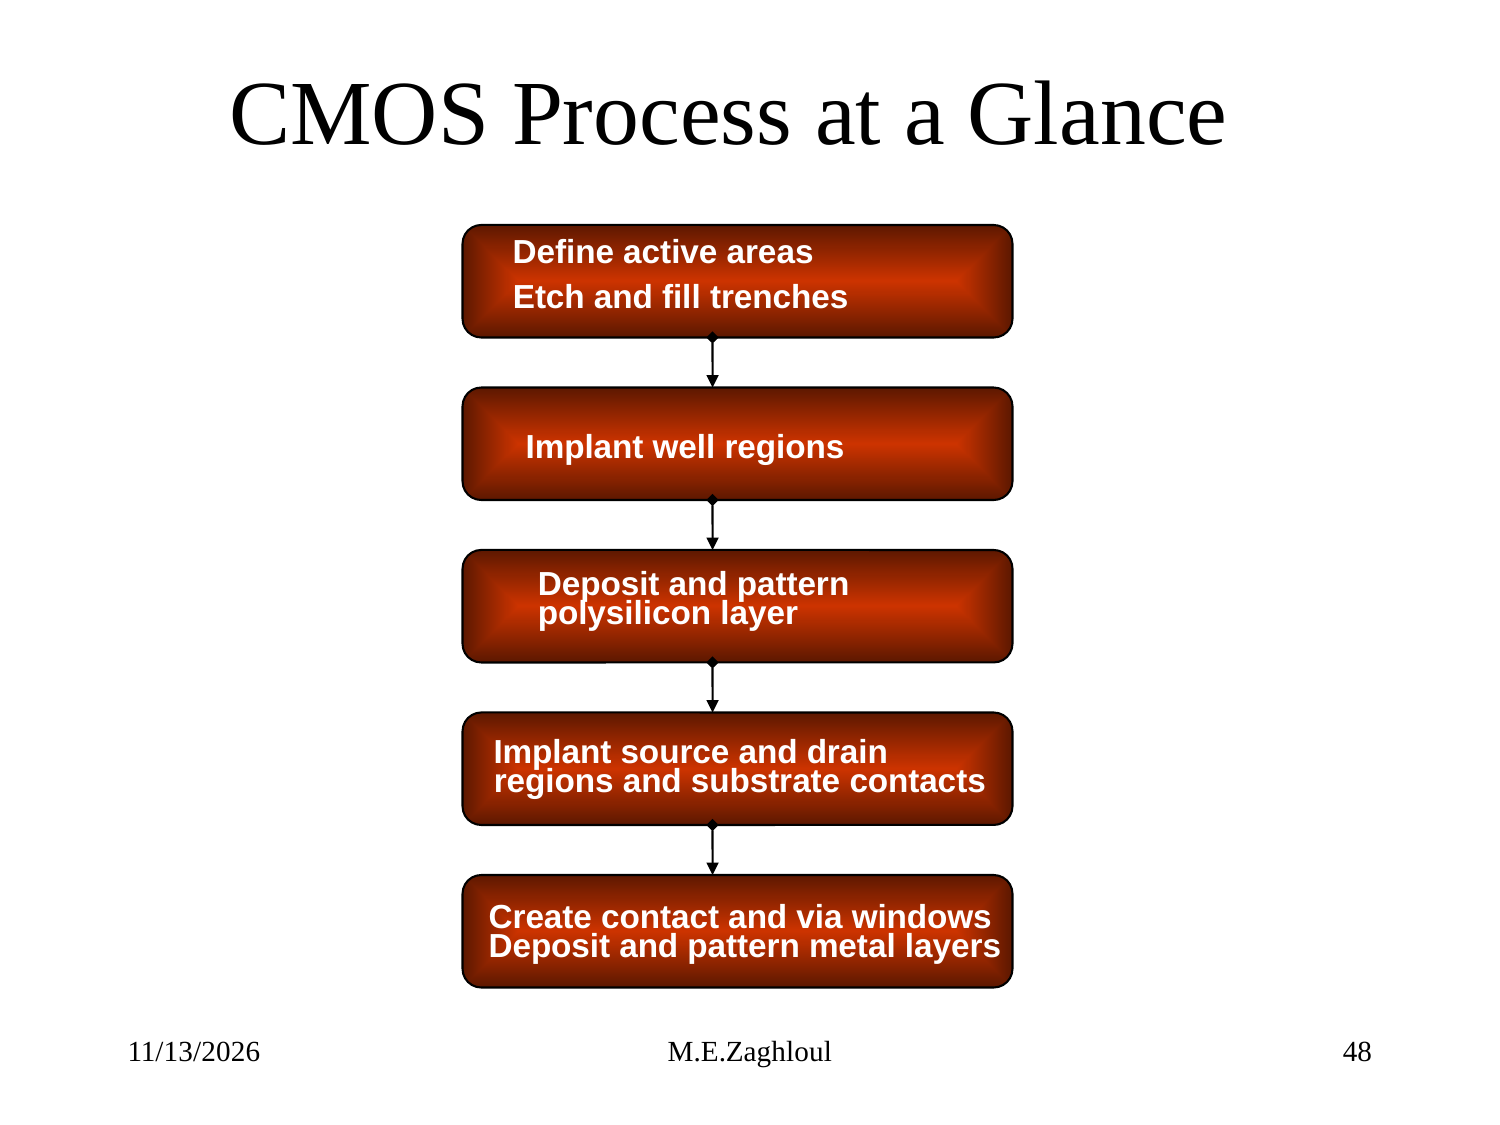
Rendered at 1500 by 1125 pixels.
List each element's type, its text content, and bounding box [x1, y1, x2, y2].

slide_number 48 [1074, 1024, 1388, 1101]
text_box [462, 337, 1013, 499]
title CMOS Process at a Glance [91, 49, 1367, 167]
footer M.E.Zaghloul [512, 1024, 988, 1101]
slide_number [112, 1024, 426, 1101]
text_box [462, 662, 1013, 824]
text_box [462, 499, 1013, 662]
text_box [462, 224, 1013, 337]
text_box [462, 824, 1013, 988]
